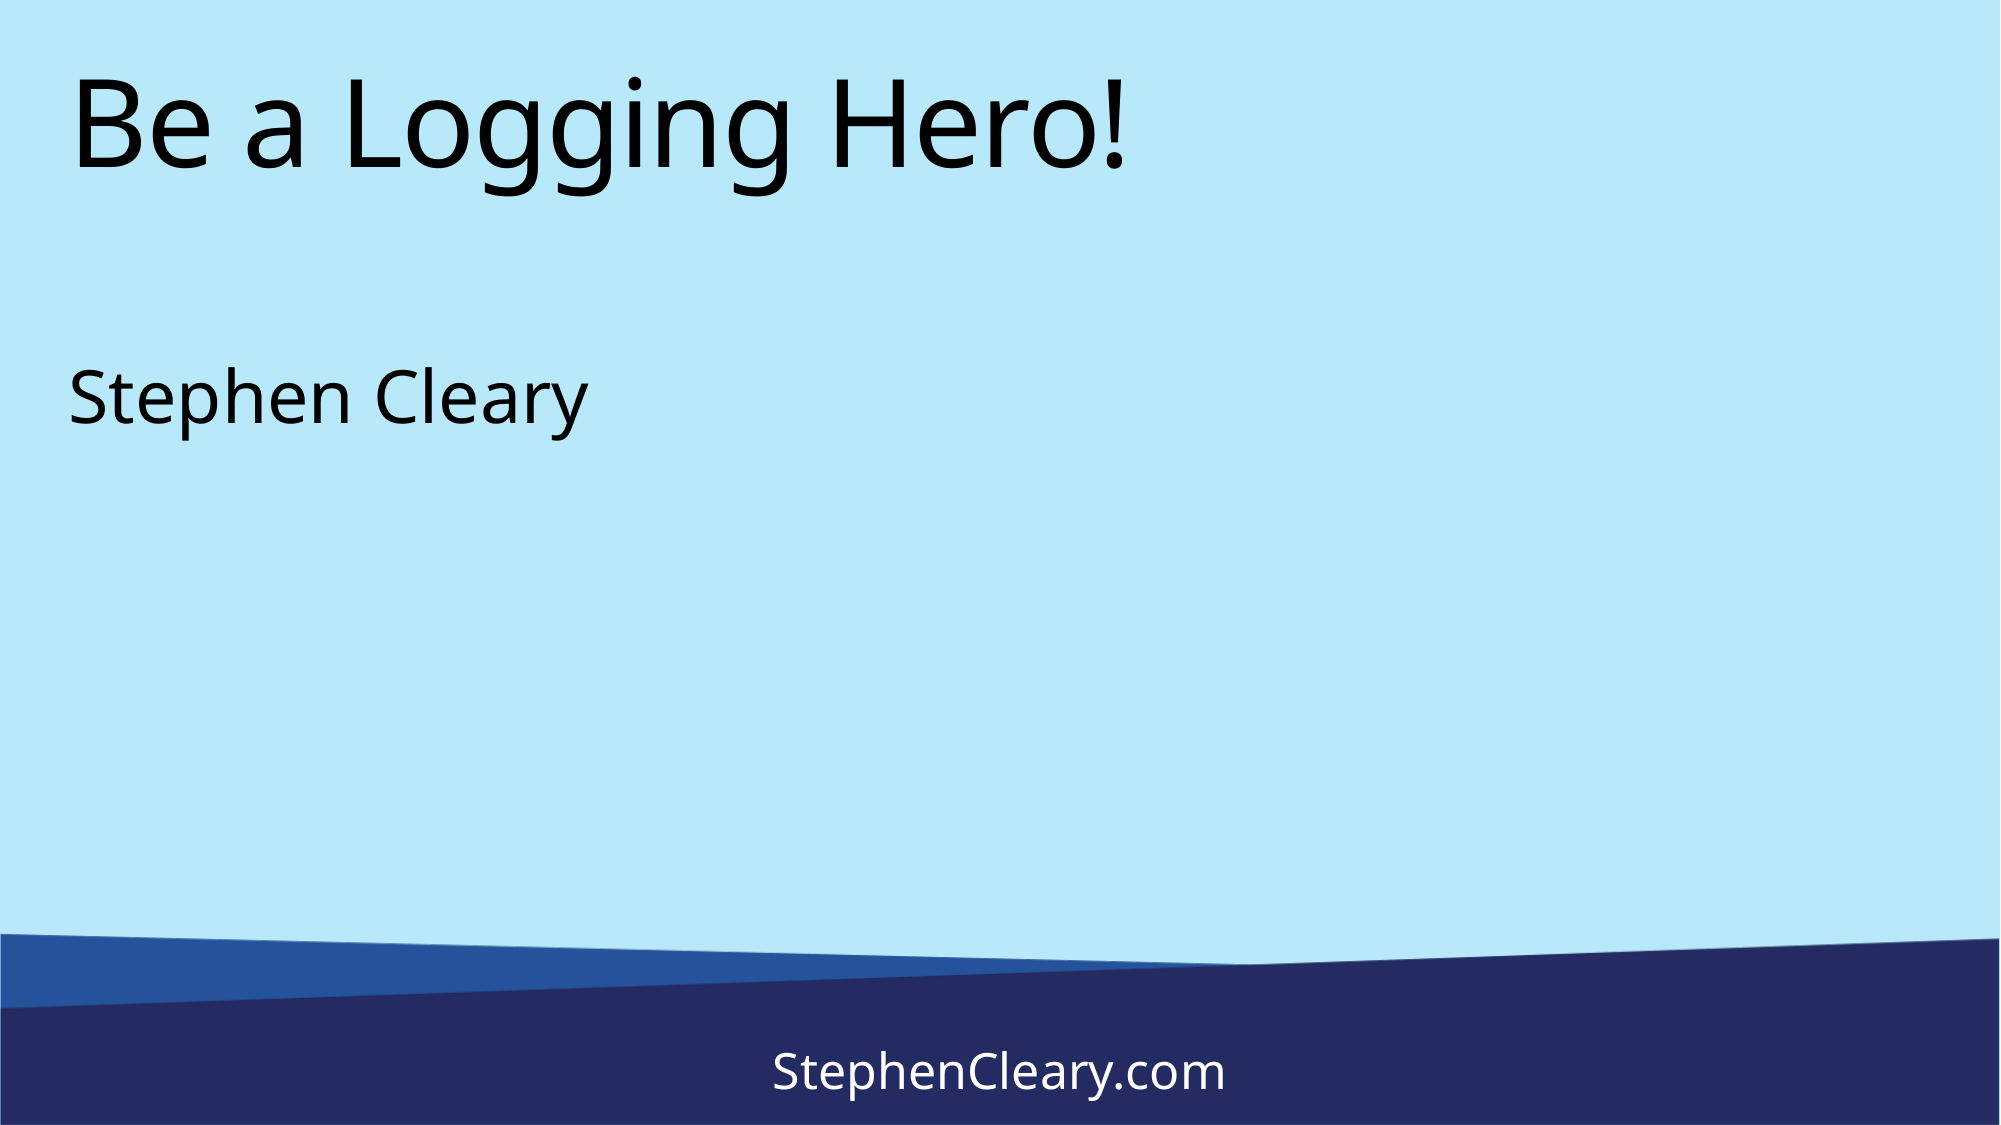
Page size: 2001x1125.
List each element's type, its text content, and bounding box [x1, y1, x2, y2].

list Stephen Cleary [44, 343, 1662, 637]
title Be a Logging Hero! [44, 46, 1662, 343]
picture [0, 0, 2000, 1125]
